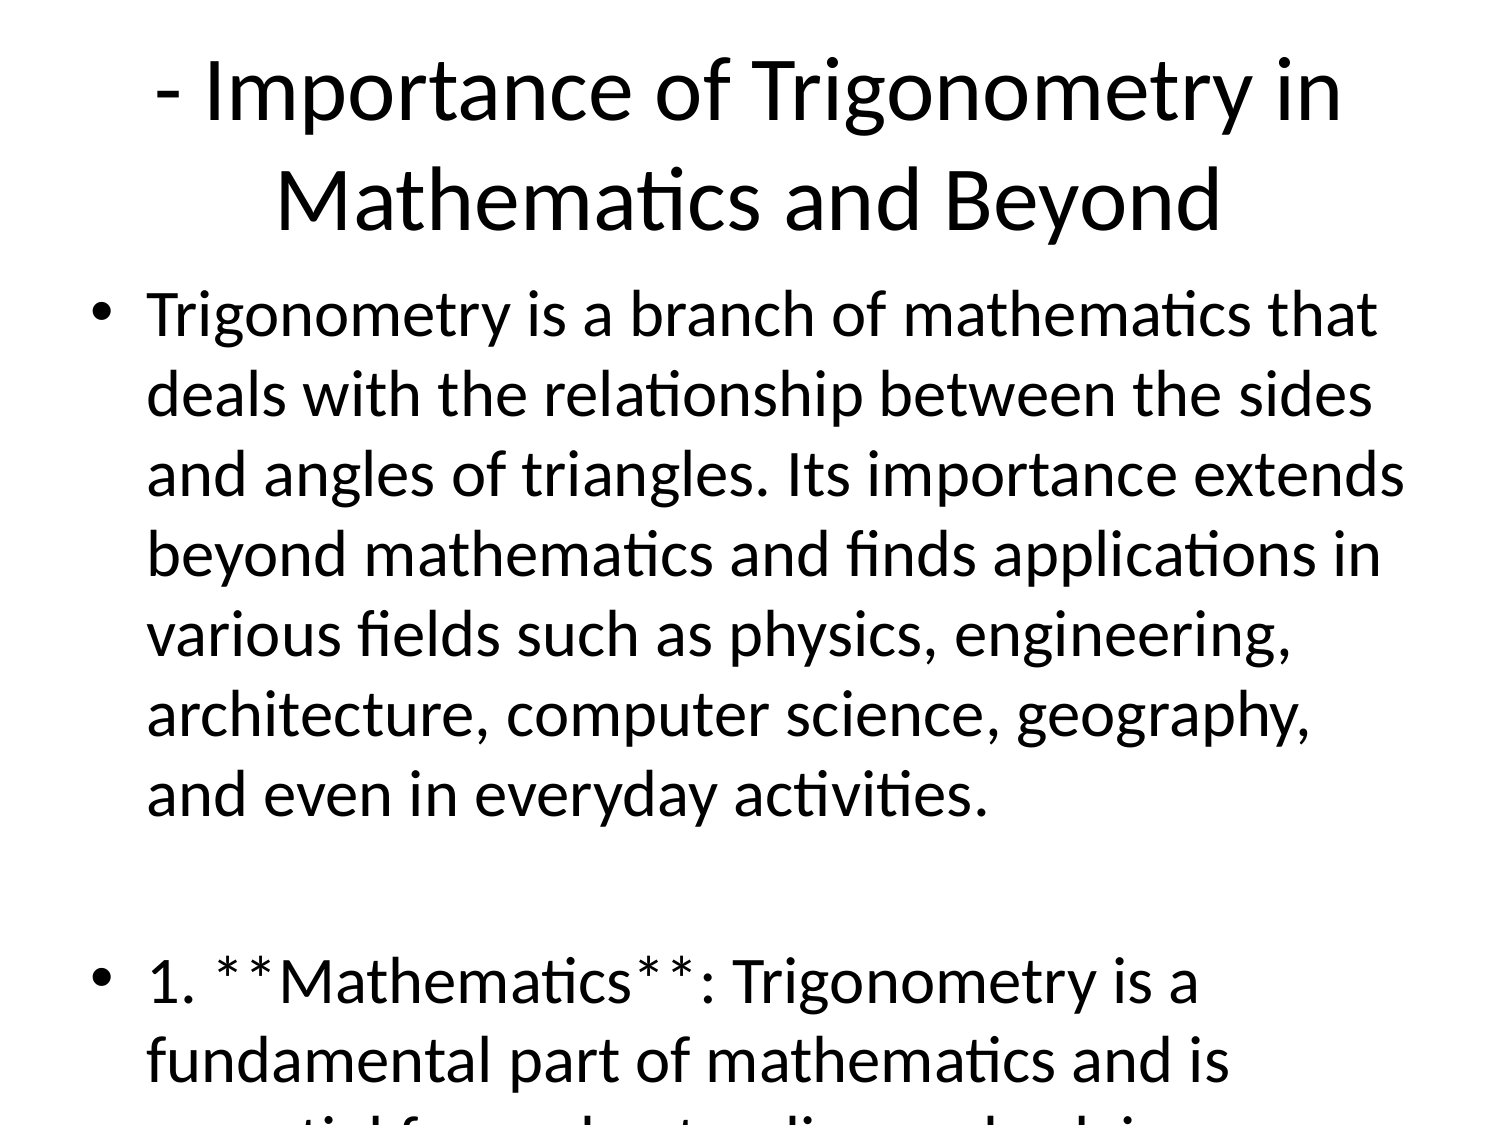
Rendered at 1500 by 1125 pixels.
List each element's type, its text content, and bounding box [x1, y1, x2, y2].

list Trigonometry is a branch of mathematics that deals with the relationship between the sides and angles of triangles. Its importance extends beyond mathematics and finds applications in various fields such as physics, engineering, architecture, computer science, geography, and even in everyday activities. 1. **Mathematics**: Trigonometry is a fundamental part of mathematics and is essential for understanding and solving problems related to triangles and periodic phenomena. It provides tools for calculating distances, angles, and heights, as well as for solving problems involving right-angled and oblique triangles. 2. **Physics**: Trigonometry is extensively used in physics to analyze and model periodic phenomena such as sound waves and electromagnetic waves. It is also crucial for understanding concepts like oscillations, wave motion, light refraction, and diffraction. 3. **Engineering**: Engineers frequently use trigonometry in designing structures, analyzing forces, and calculating distances. It is indispensable in fields such as civil engineering for designing bridges, buildings, and roads, as well as in electrical engineering for analyzing alternating current circuits. 4. **Architecture**: Architects use trigonometry to ensure that buildings are structurally sound and aesthetically pleasing. It helps in determining angles for building foundations, roof designs, and structural integrity, ensuring that buildings can withstand various forces. 5. **Computer Science**: Trigonometric functions like sine and cosine are essential in computer graphics, animation, and game development. They are used to create smooth animations, simulate real-world physics, and design user interfaces, making trigonometry indispensable in the field of computer science. 6. **Geography**: Trigonometry plays a vital role in geography for determining distances between geographical points, measuring land areas, and creating accurate maps. By using trigonometric principles, geographers can calculate heights of mountains, depths of valleys, and distances between cities. 7. **Navigation**: Trigonometry is crucial in navigation, whether it is in the air, on the sea, or on land. Pilots, sailors, and surveyors use trigonometric calculations to determine their position, plot courses, and navigate accurately using tools like GPS systems and compasses. 8. **Everyday Life**: Trigonometry influences our daily lives more than we realize. From setting up furniture at home to adjusting satellite dishes, understanding angles and distances through trigonometric principles can make everyday tasks easier and more efficient. In conclusion, trigonometry holds immense importance in various fields of study and application beyond mathematics. Its principles and functions are indispensable for solving complex problems, analyzing relationships between angles and distances, and modeling real-world phenomena in a wide range of disciplines. Mastering trigonometry not only enhances mathematical skills but also opens up opportunities for innovation and problem-solving in diverse fields. [75, 262, 1425, 1005]
title - Importance of Trigonometry in Mathematics and Beyond [75, 45, 1425, 233]
